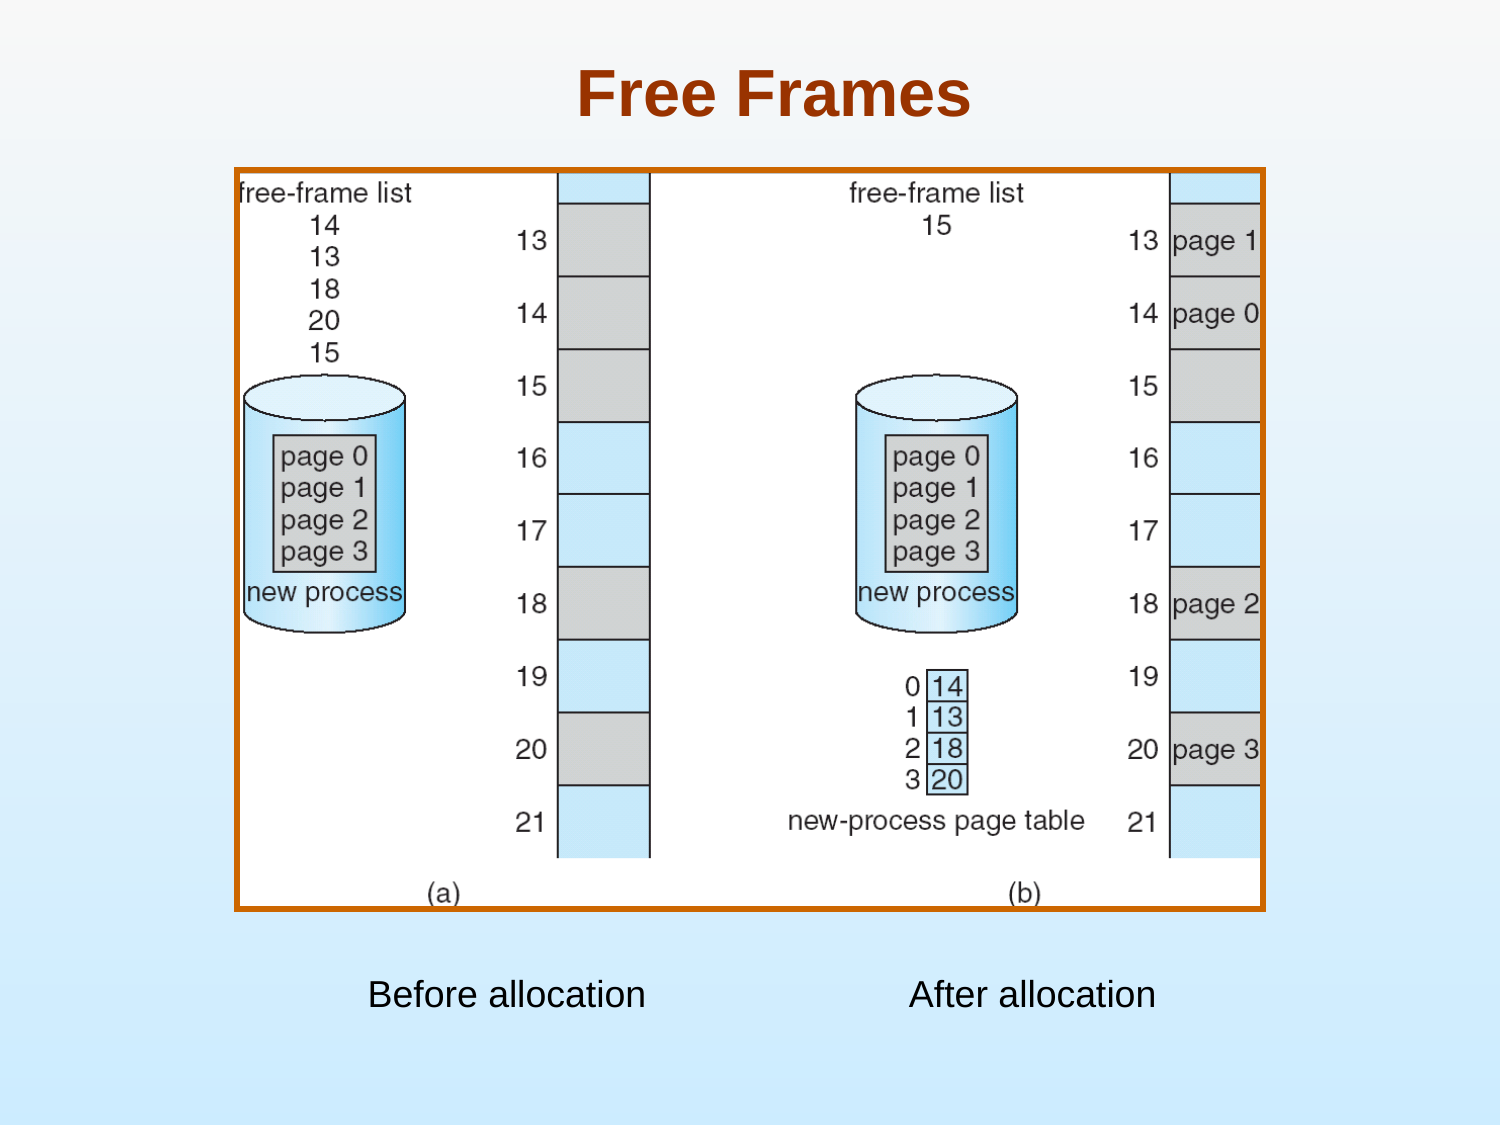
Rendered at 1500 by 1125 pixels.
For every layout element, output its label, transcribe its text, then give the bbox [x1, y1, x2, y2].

text_box After allocation [894, 962, 1172, 1023]
picture [240, 173, 1260, 906]
title Free Frames [112, 37, 1438, 138]
text_box Before allocation [352, 962, 662, 1023]
